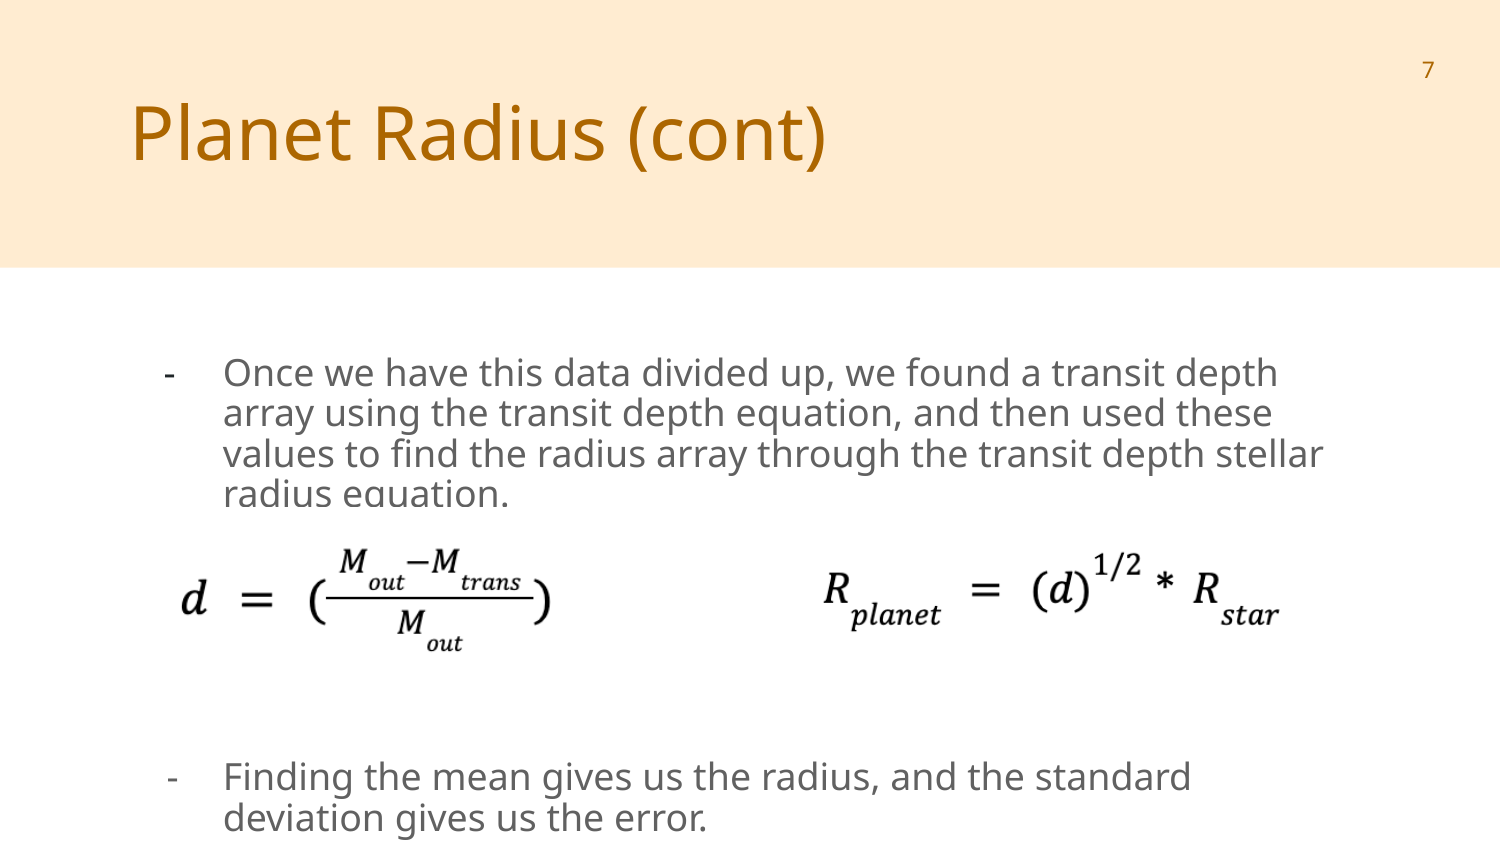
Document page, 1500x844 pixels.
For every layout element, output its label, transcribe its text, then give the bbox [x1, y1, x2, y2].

subtitle Planet Radius (cont) [129, 85, 1104, 268]
picture [749, 507, 1339, 681]
picture [129, 507, 613, 681]
slide_number 7 [1392, 41, 1450, 71]
list Once we have this data divided up, we found a transit depth array using the transit depth equation, and then used these values to find the radius array through the transit depth stellar radius equation. Finding the mean gives us the radius, and the standard deviation gives us the error. [132, 338, 1370, 795]
